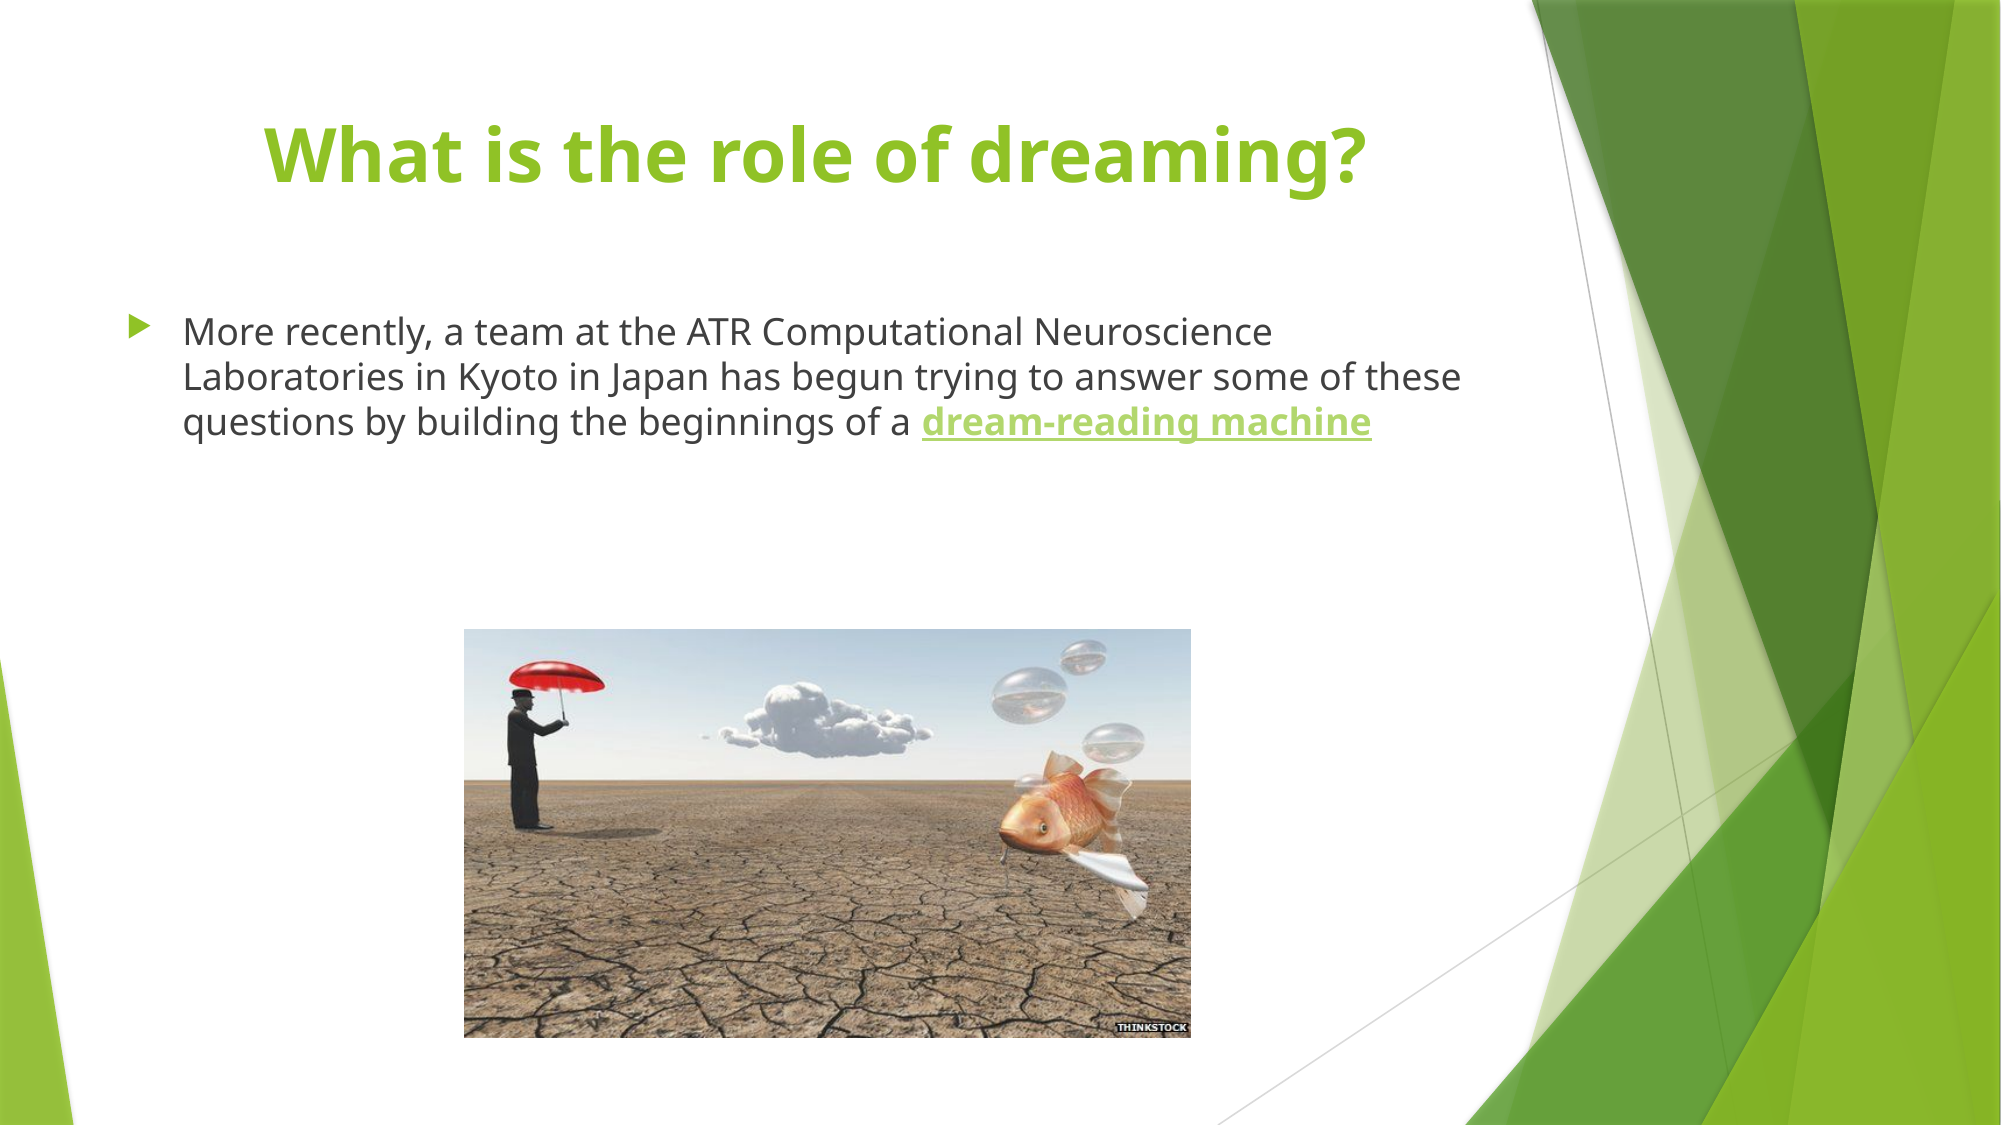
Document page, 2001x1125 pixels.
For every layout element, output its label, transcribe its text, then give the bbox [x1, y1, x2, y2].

picture [464, 629, 1192, 1039]
list More recently, a team at the ATR Computational Neuroscience Laboratories in Kyoto in Japan has begun trying to answer some of these questions by building the beginnings of a dream-reading machine [111, 300, 1522, 534]
title What is the role of dreaming? [111, 99, 1522, 300]
